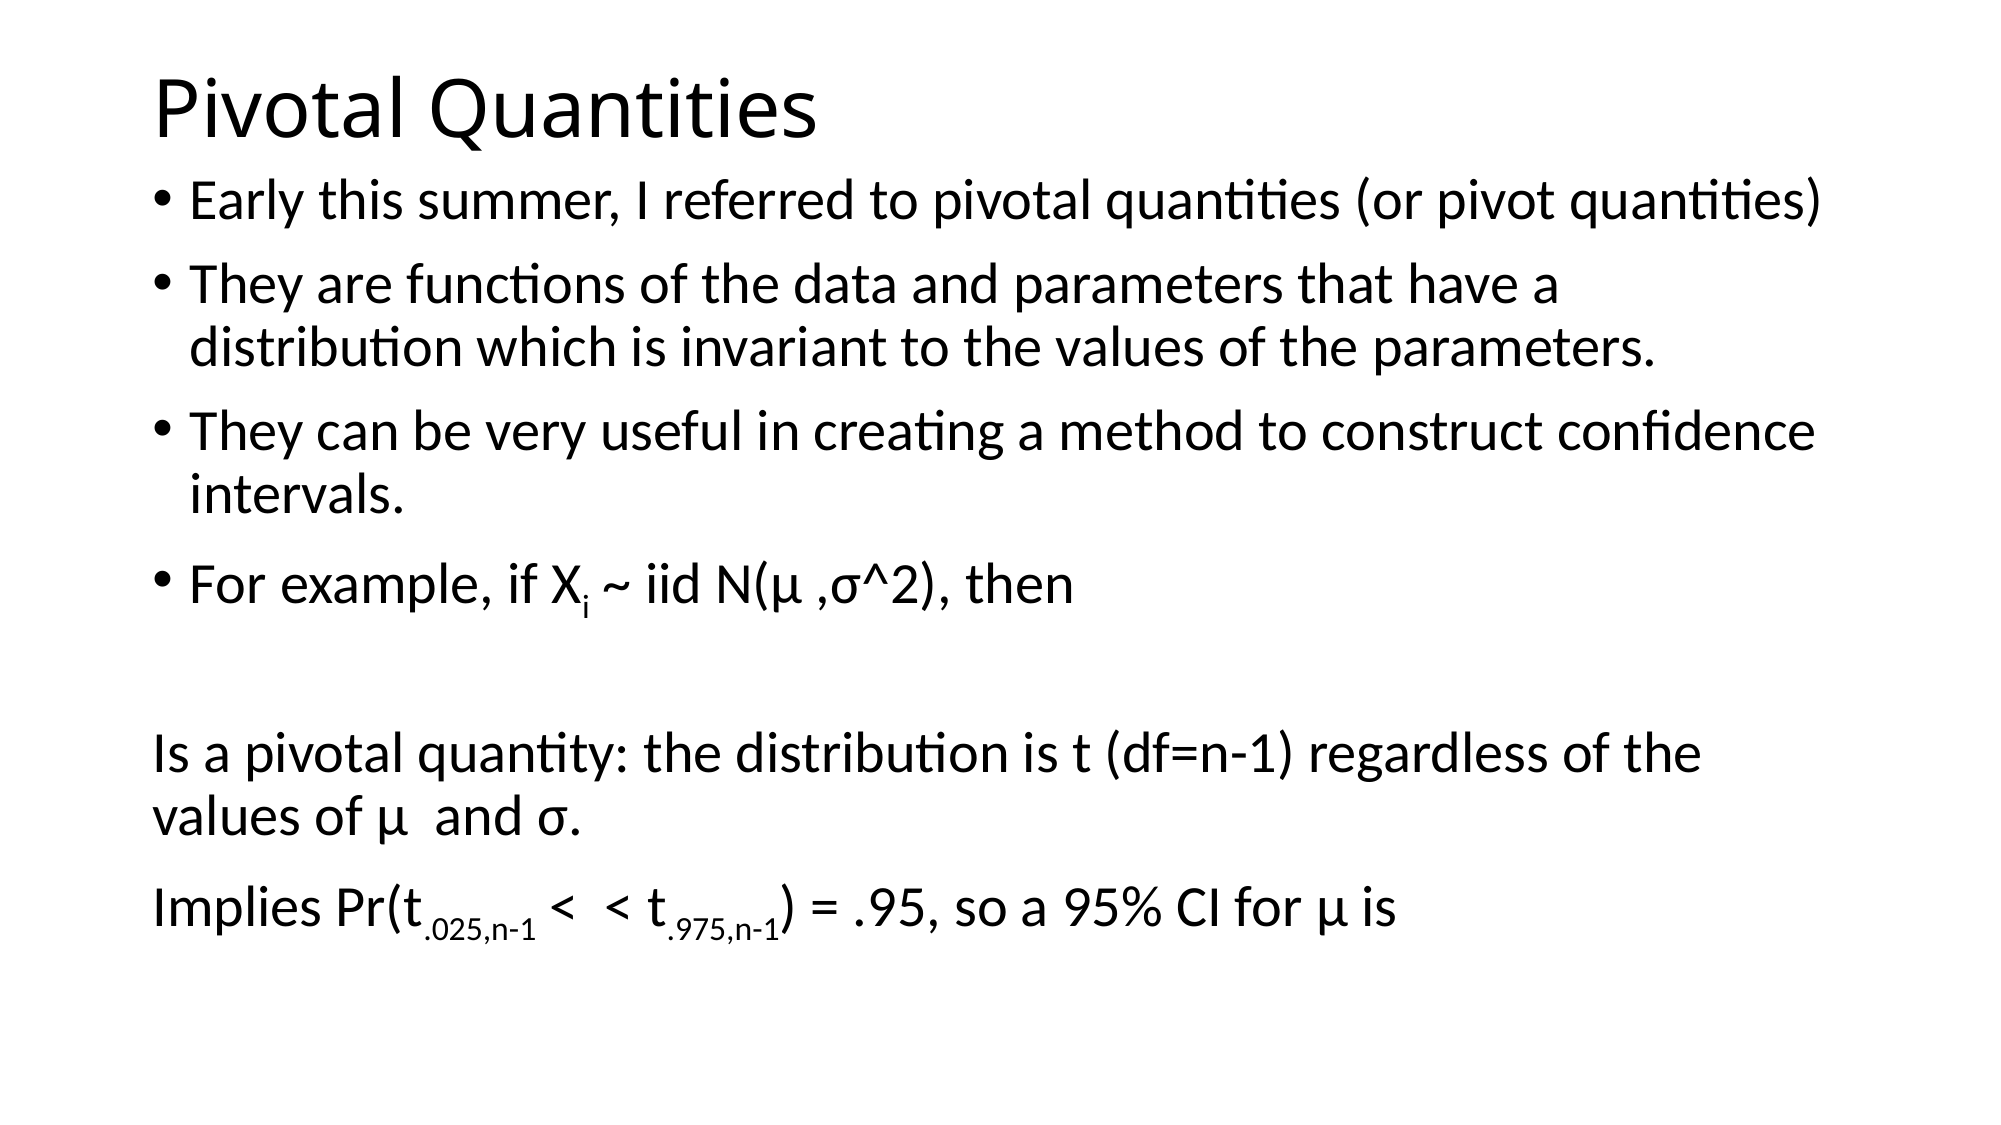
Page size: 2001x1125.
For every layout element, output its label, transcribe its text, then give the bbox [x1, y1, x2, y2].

title Pivotal Quantities [137, 59, 1863, 163]
